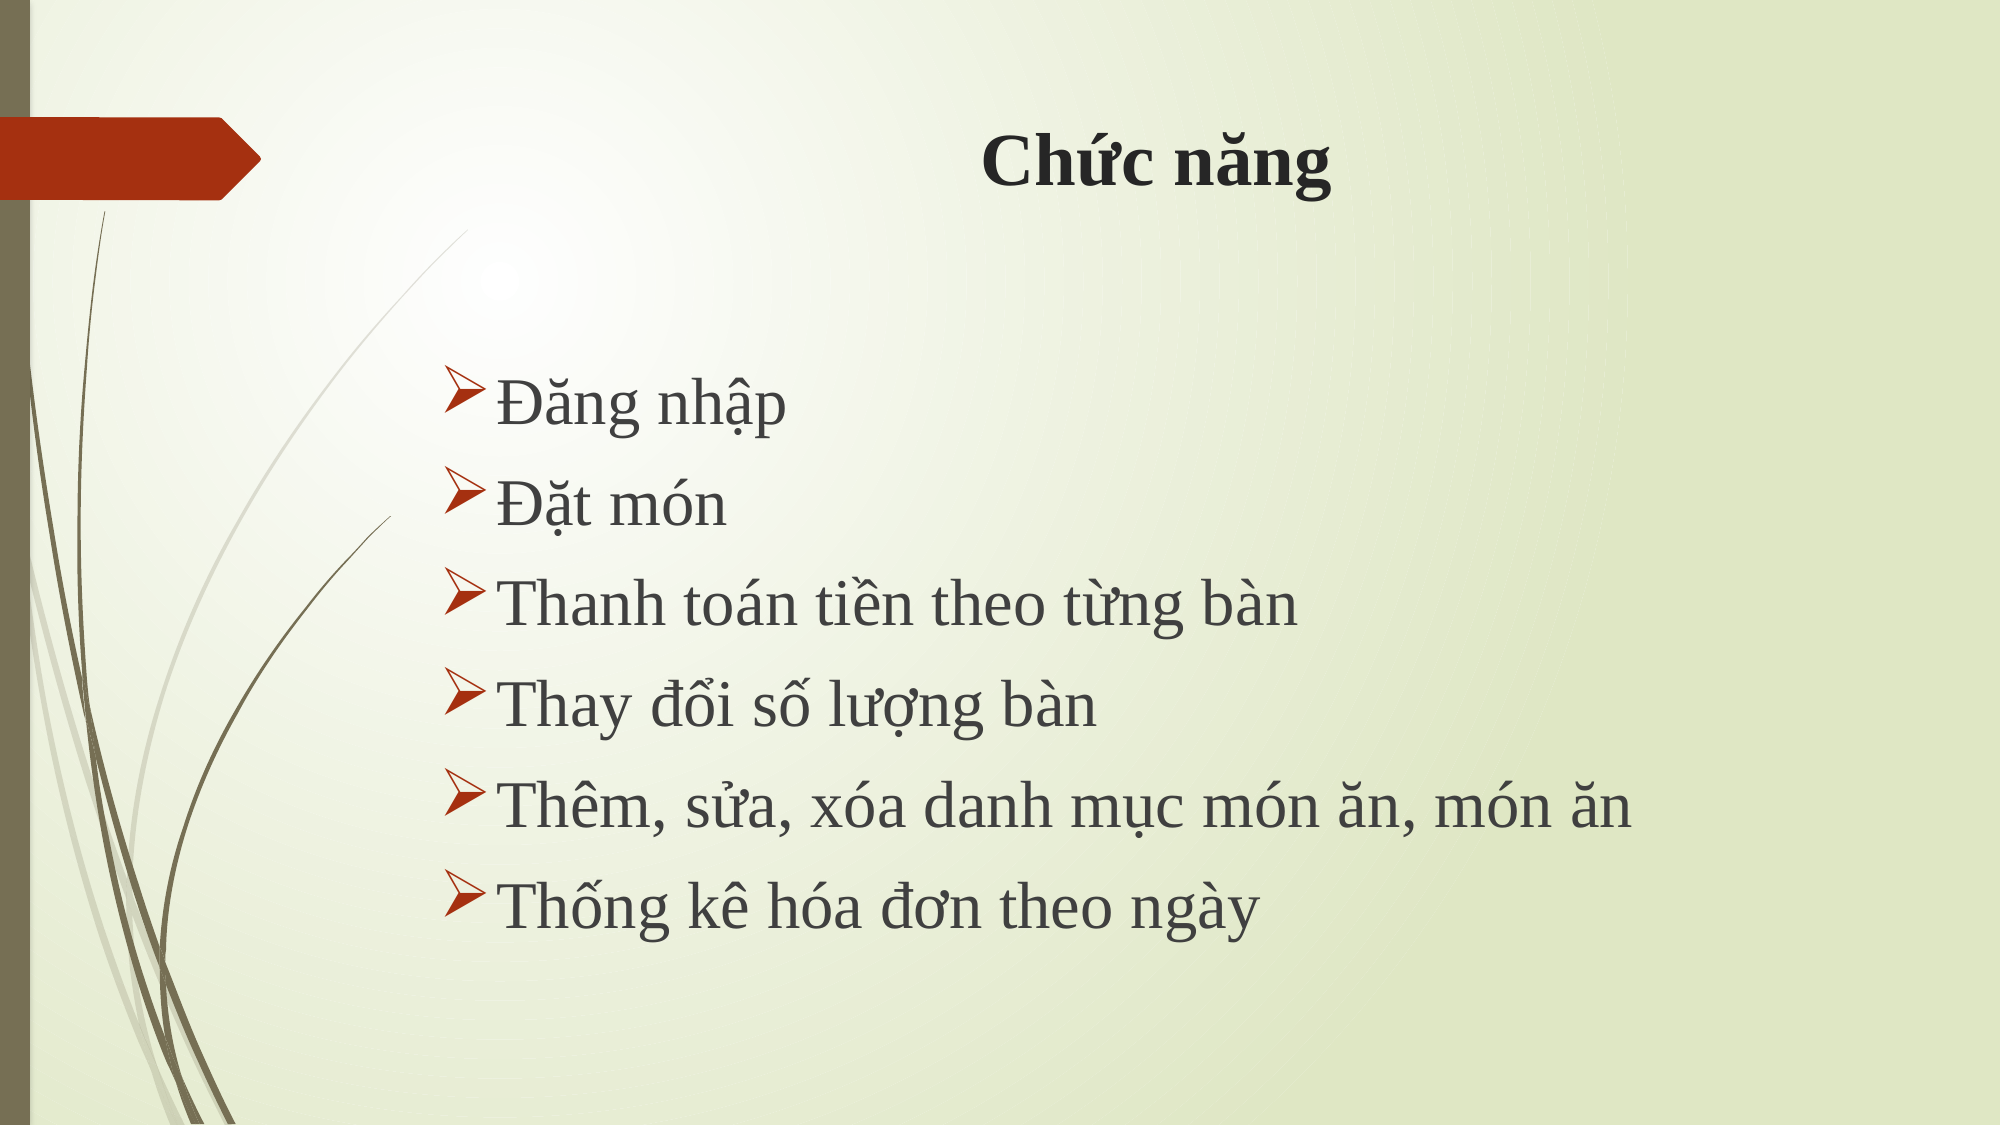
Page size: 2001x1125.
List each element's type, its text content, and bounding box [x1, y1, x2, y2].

title Chức năng [425, 102, 1888, 313]
list Đăng nhập Đặt món Thanh toán tiền theo từng bàn Thay đổi số lượng bàn Thêm, sửa, xóa danh mục món ăn, món ăn Thống kê hóa đơn theo ngày [424, 350, 1888, 970]
